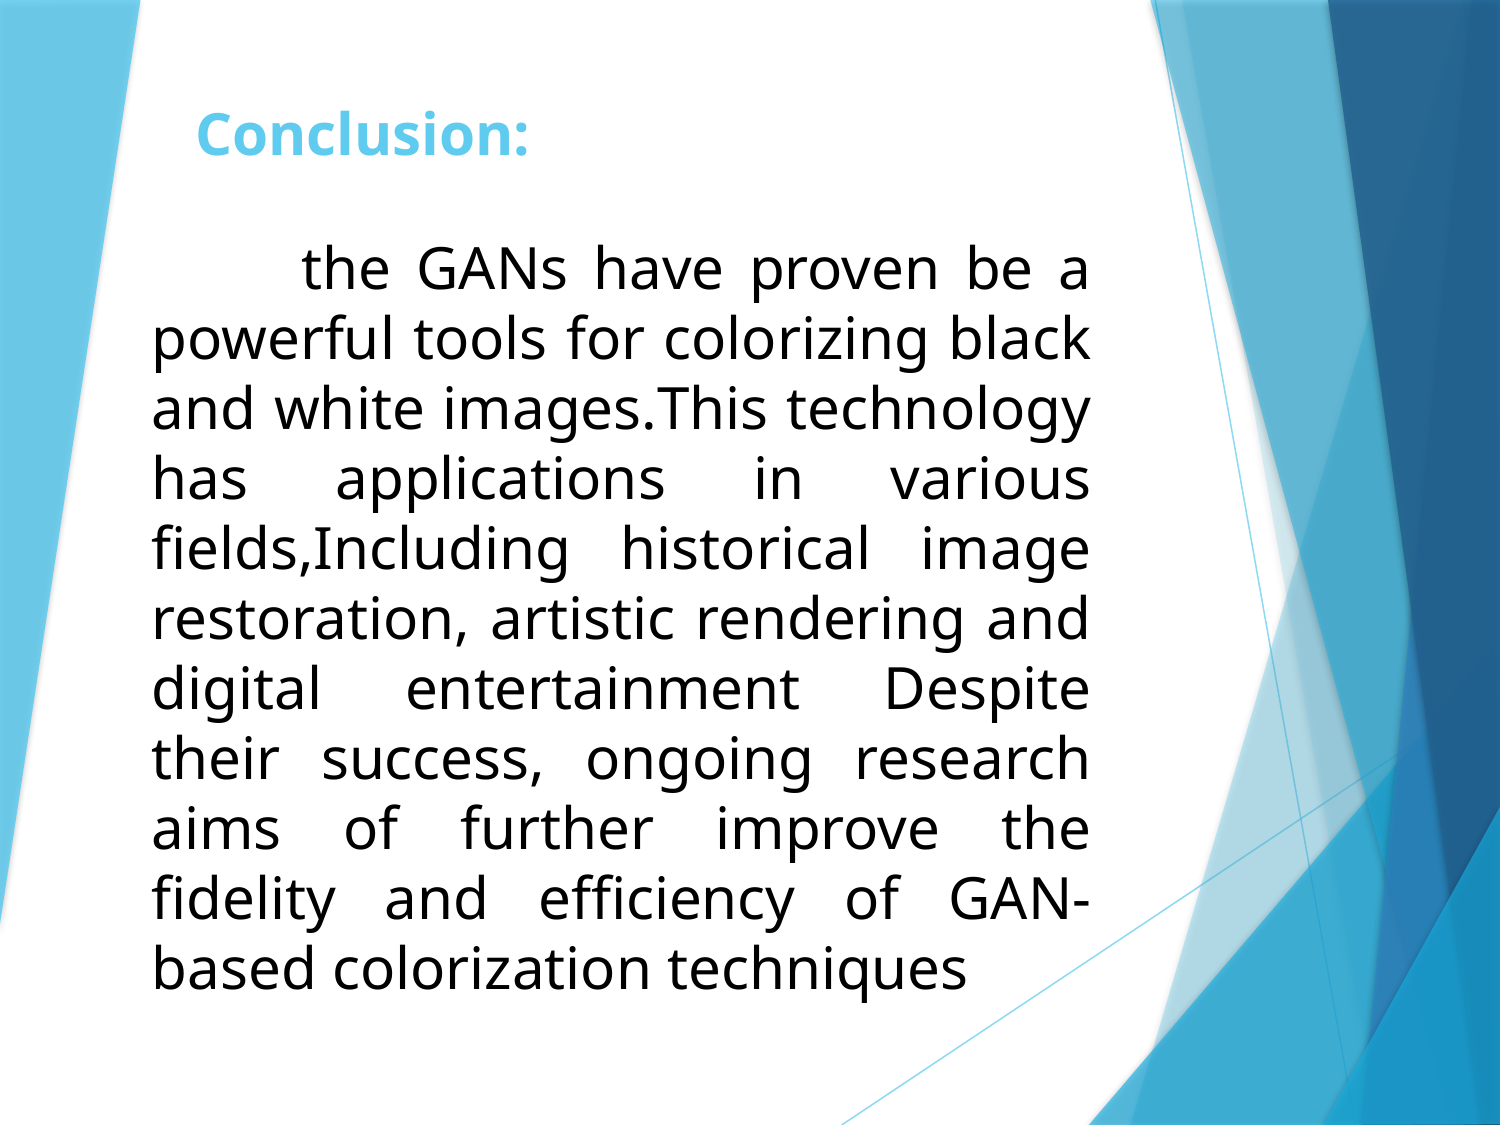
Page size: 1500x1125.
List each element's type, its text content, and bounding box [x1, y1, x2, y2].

subtitle the GANs have proven be a powerful tools for colorizing black and white images.This technology has applications in various fields,Including historical image restoration, artistic rendering and digital entertainment Despite their success, ongoing research aims of further improve the fidelity and efficiency of GAN-based colorization techniques [136, 223, 1107, 1037]
title Conclusion: [180, 12, 622, 175]
